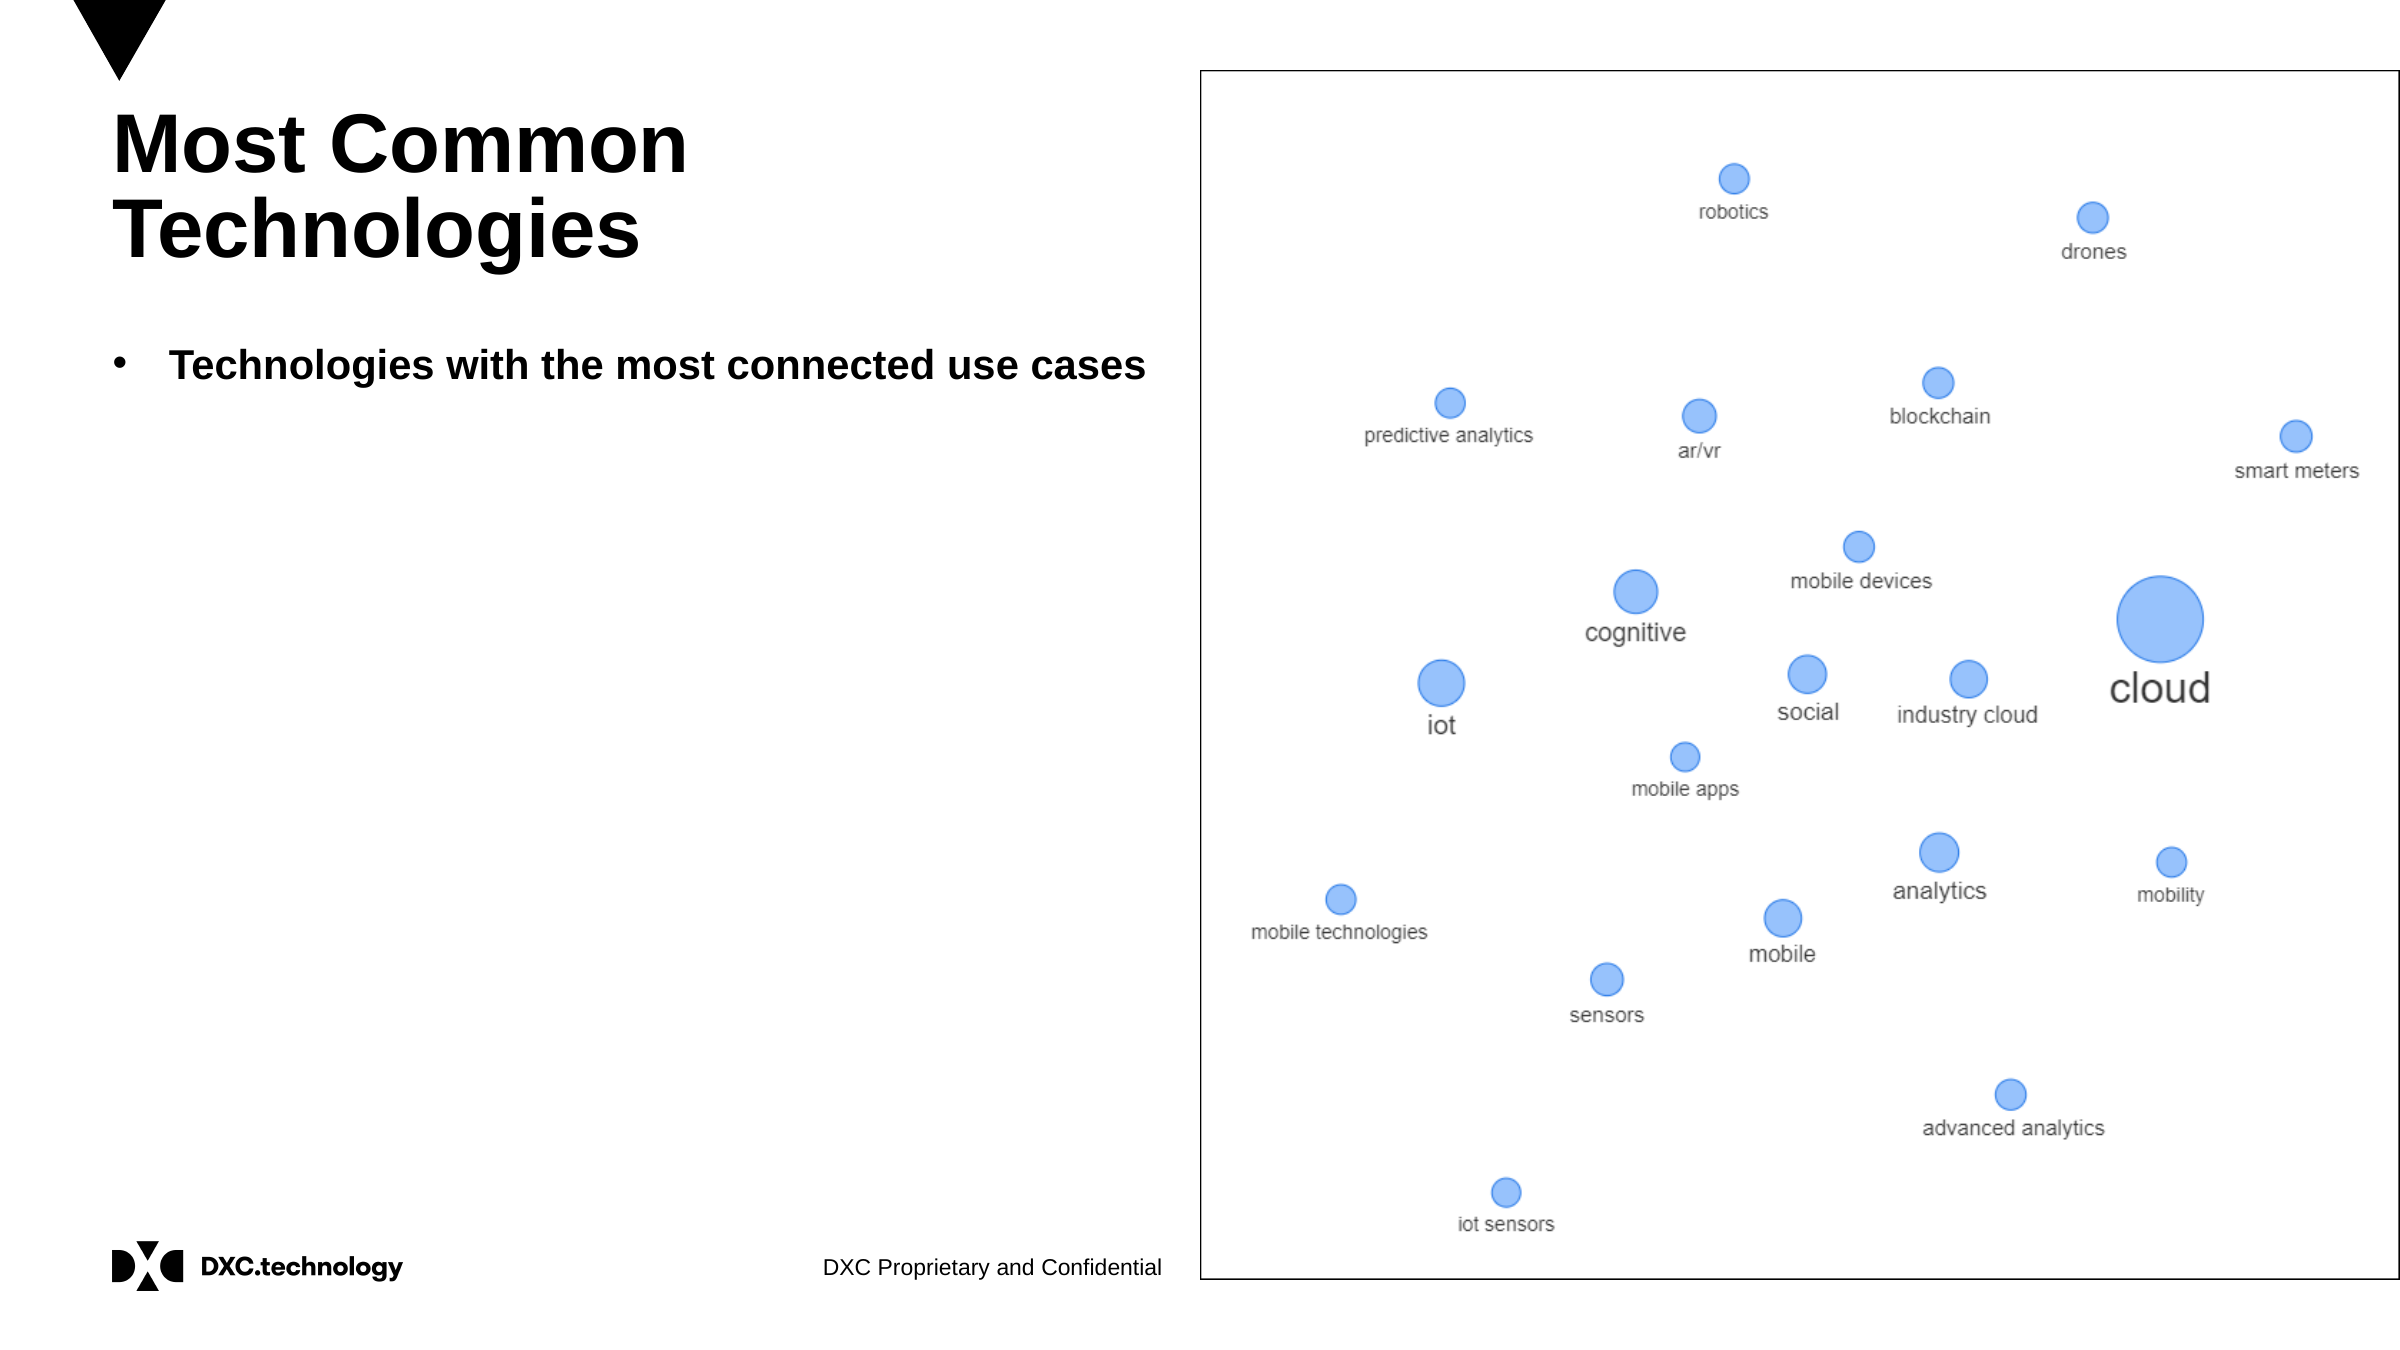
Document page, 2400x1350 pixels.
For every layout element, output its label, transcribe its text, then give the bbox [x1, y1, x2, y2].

title Most Common Technologies [112, 104, 1163, 337]
picture [1199, 0, 2400, 1350]
list Technologies with the most connected use cases [112, 337, 1163, 1178]
